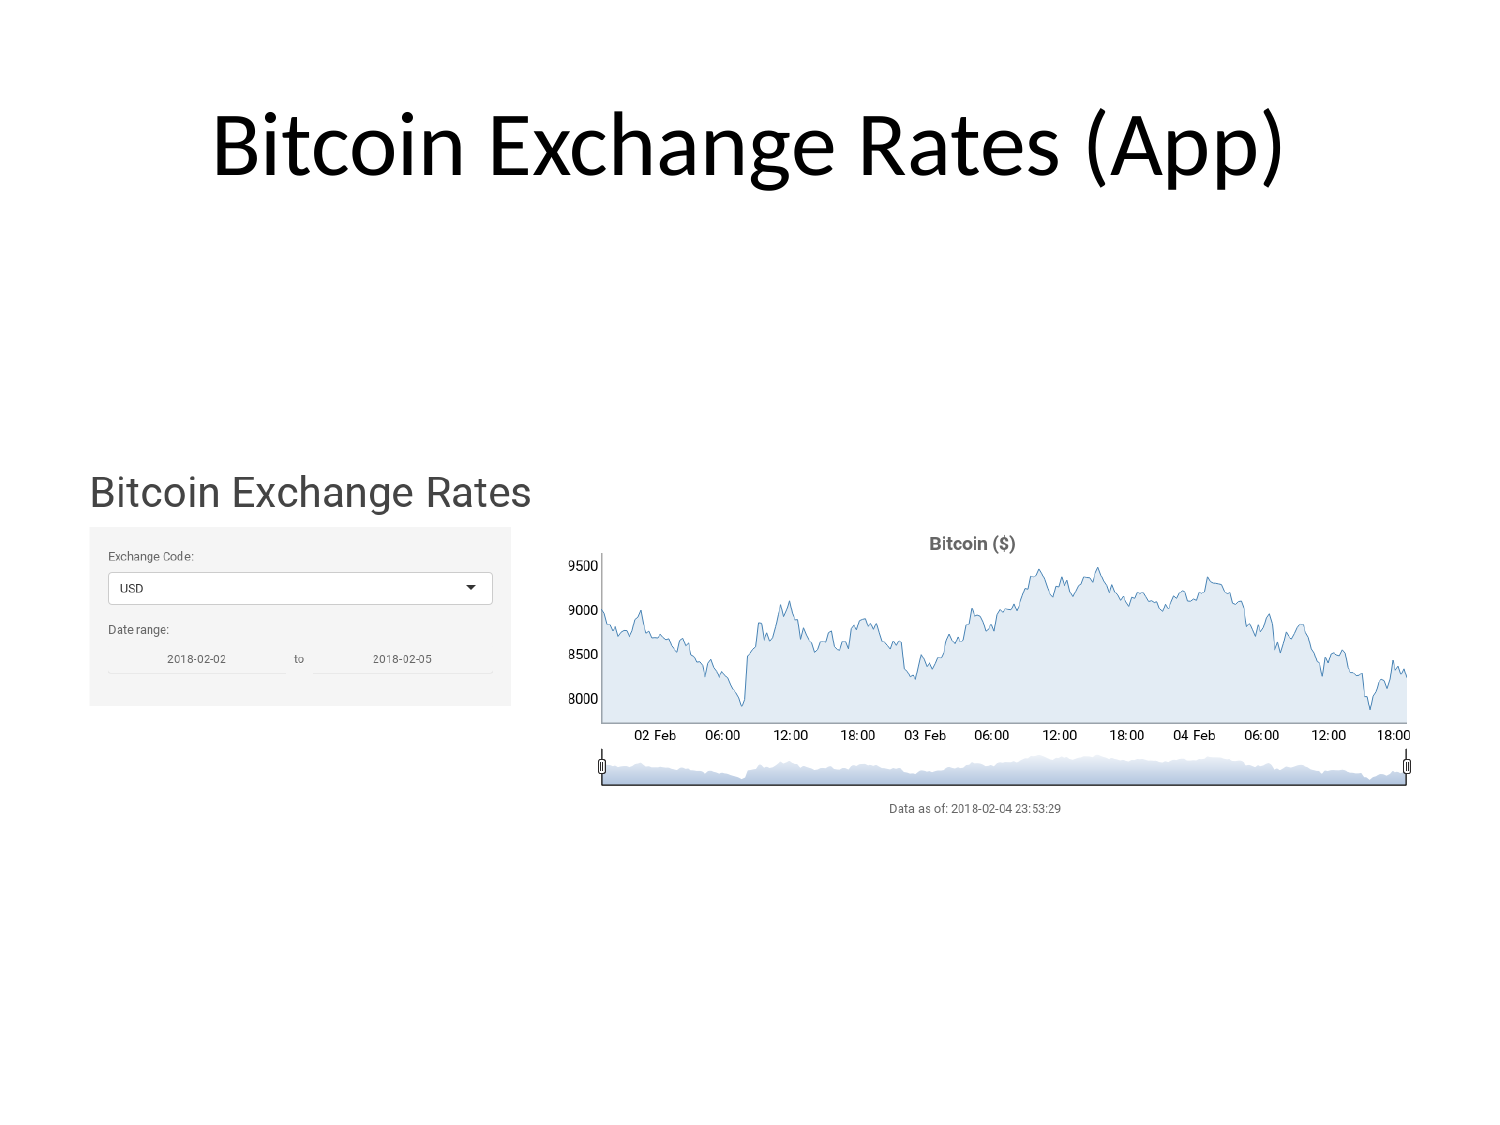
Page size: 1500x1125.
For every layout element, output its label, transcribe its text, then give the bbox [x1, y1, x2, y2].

title Bitcoin Exchange Rates (App) [75, 45, 1425, 233]
picture [74, 447, 1426, 819]
